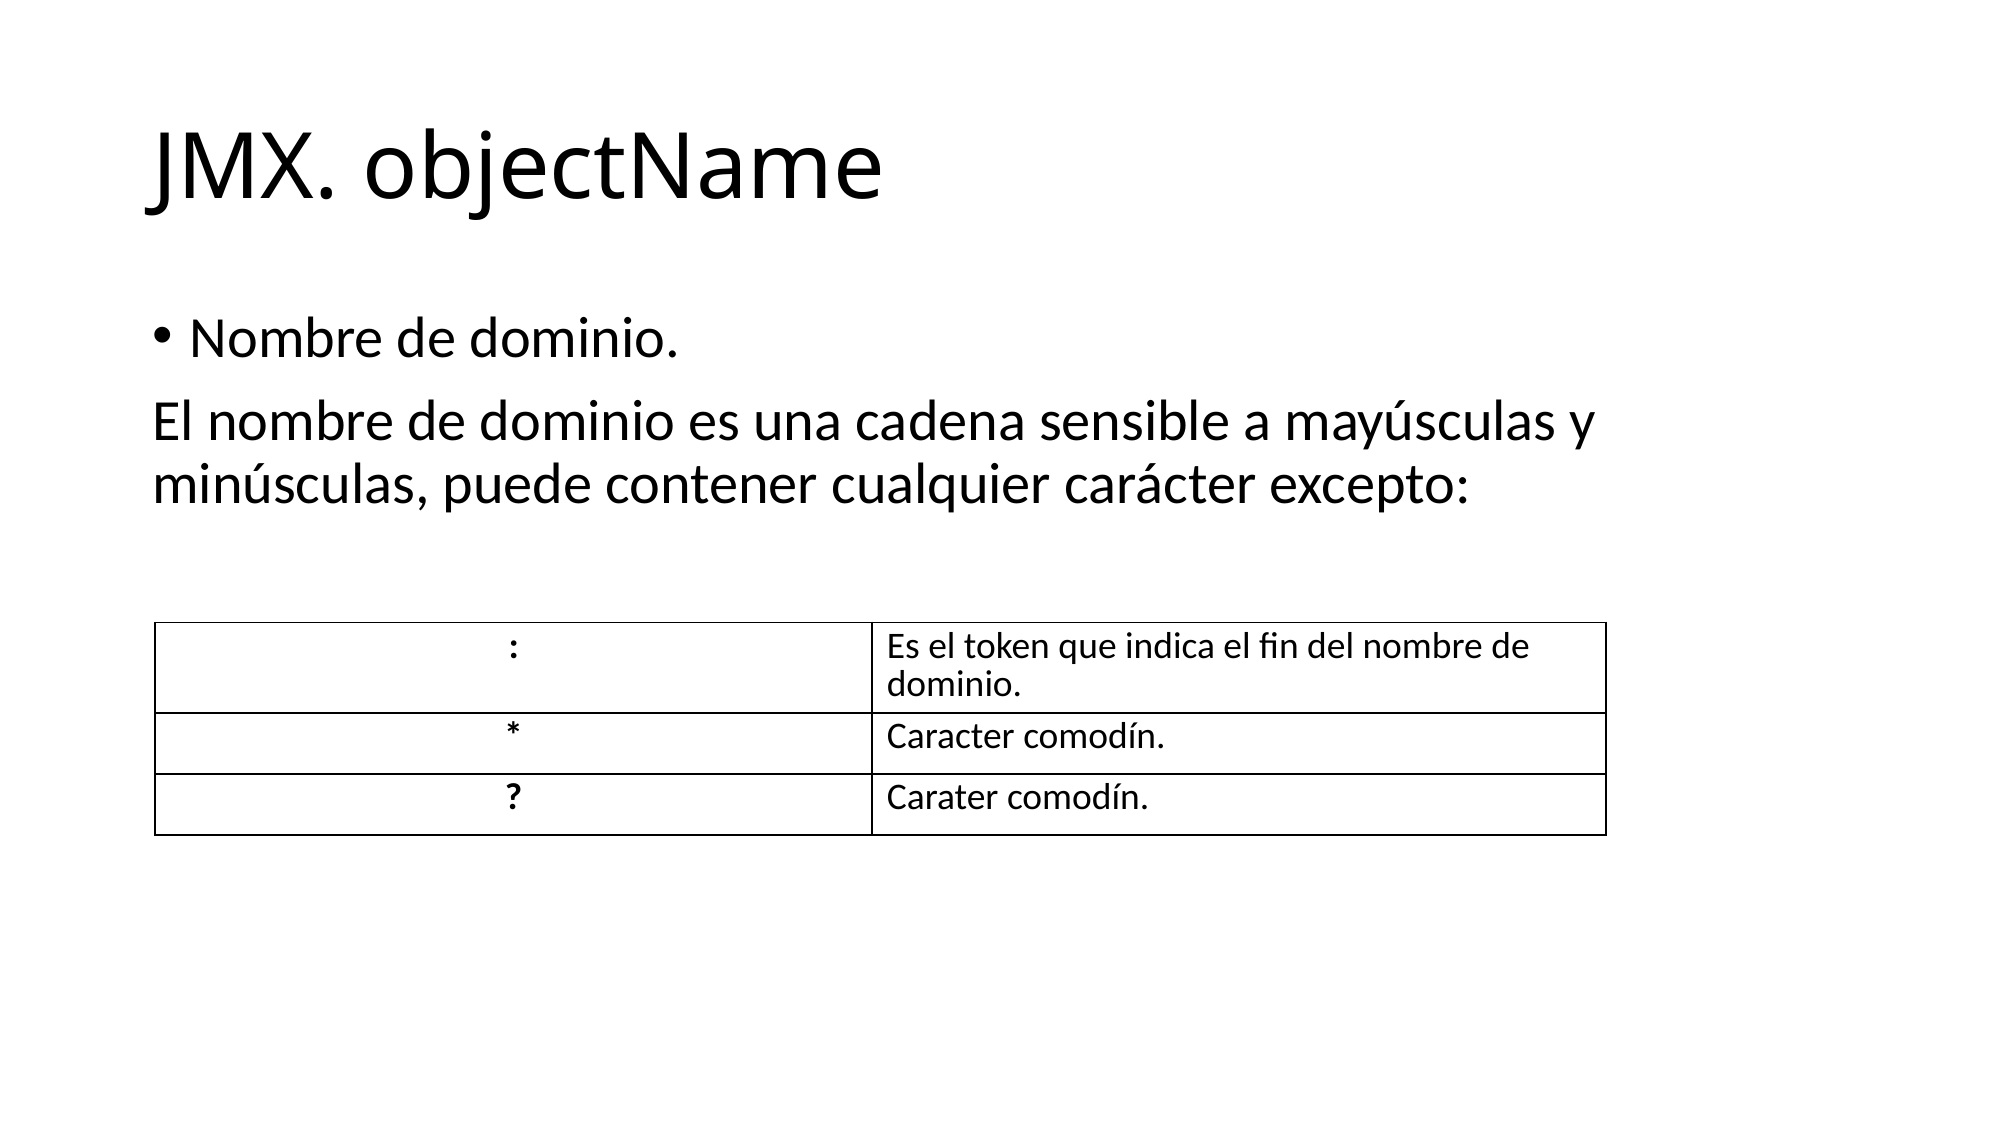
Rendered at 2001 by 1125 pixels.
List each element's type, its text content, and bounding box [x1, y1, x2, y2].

table_cell Carater comodín. [873, 775, 1605, 834]
table_header : [156, 623, 871, 712]
table_cell ? [156, 775, 871, 834]
title JMX. objectName [137, 59, 1863, 278]
table_cell Caracter comodín. [873, 714, 1605, 773]
table_cell * [156, 714, 871, 773]
list Nombre de dominio. El nombre de dominio es una cadena sensible a mayúsculas y minúsculas, puede contener cualquier carácter excepto: [137, 299, 1863, 1014]
table_header Es el token que indica el fin del nombre de dominio. [873, 623, 1605, 712]
